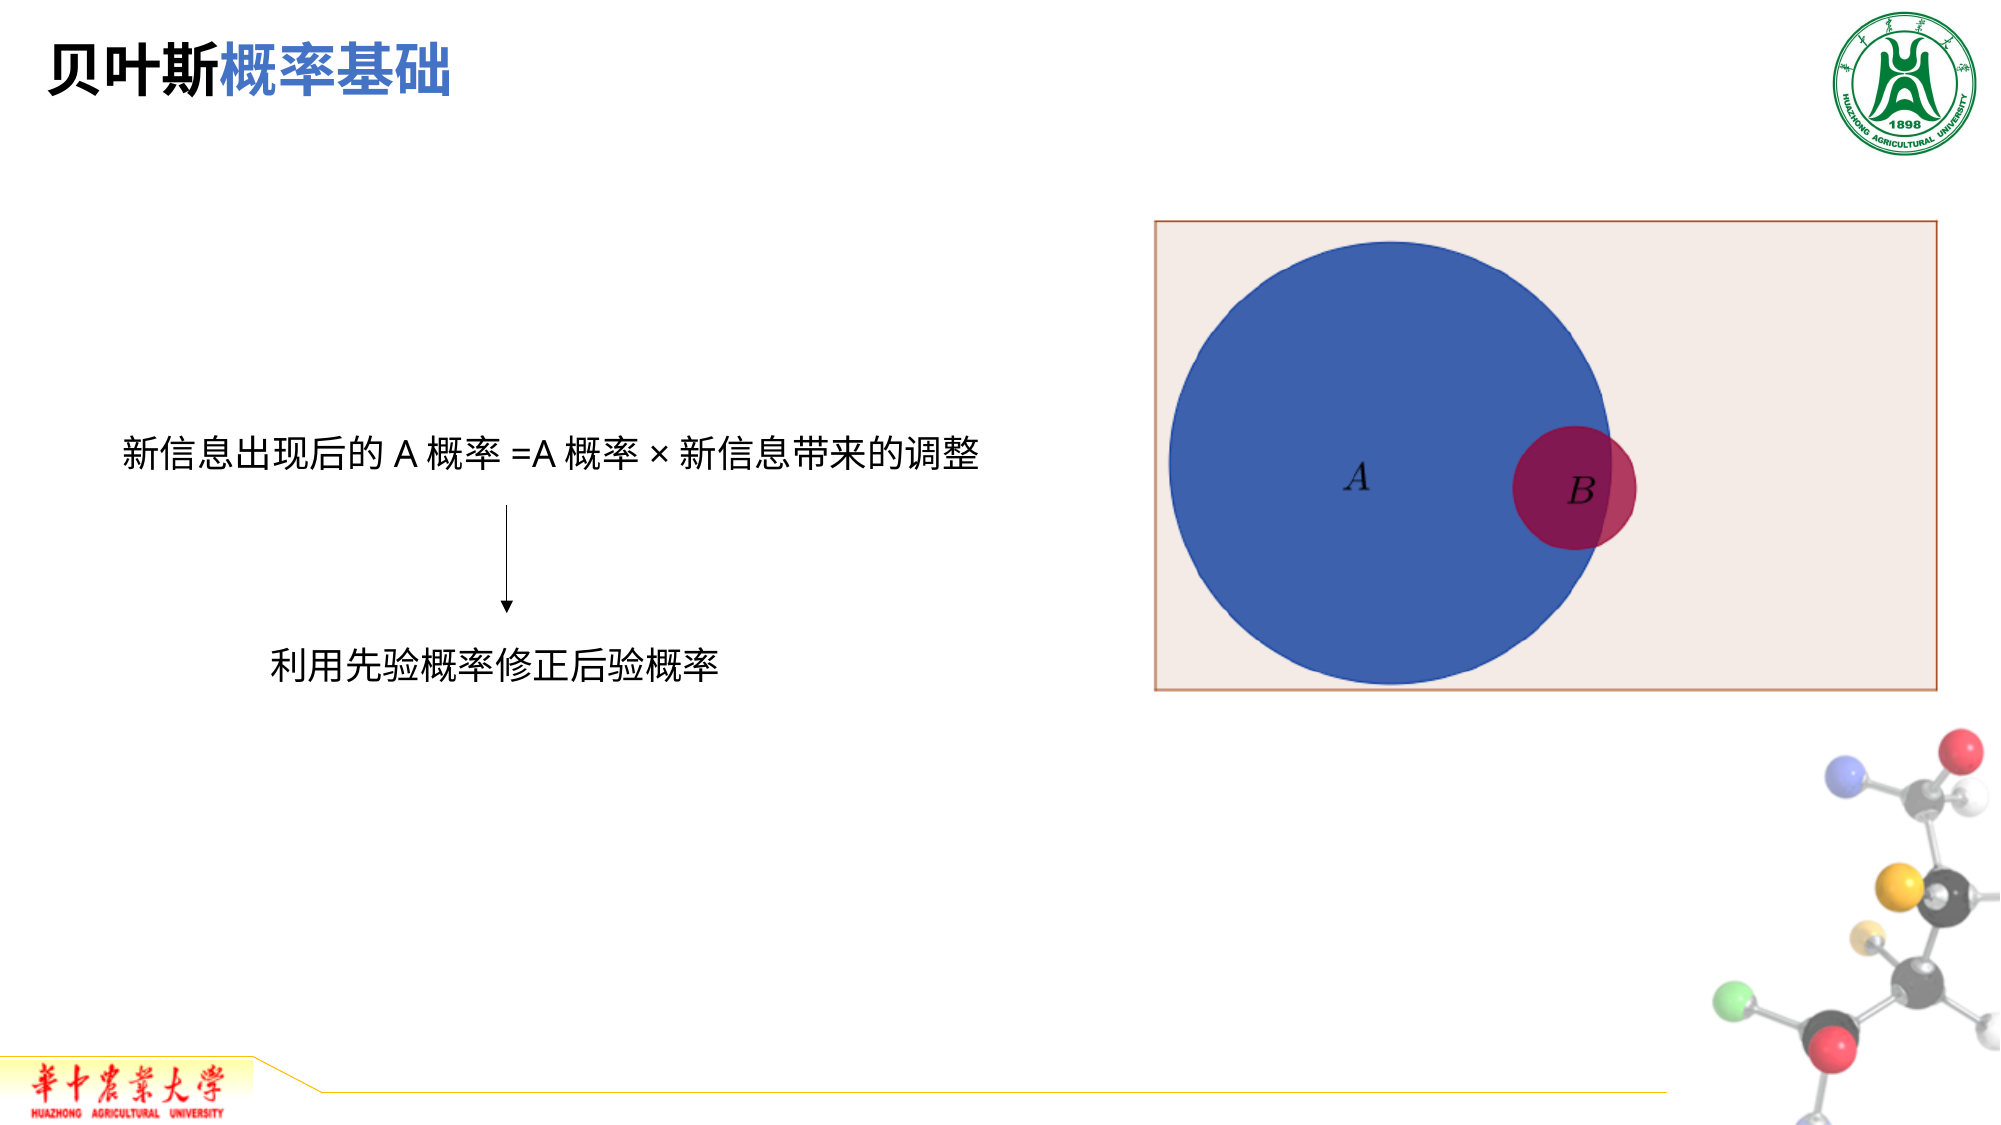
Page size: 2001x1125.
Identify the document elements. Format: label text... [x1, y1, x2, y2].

picture [1831, 11, 1977, 156]
text_box 新信息出现后的A概率=A概率×新信息带来的调整 [107, 422, 995, 483]
text_box 利用先验概率修正后验概率 [255, 634, 736, 695]
text_box 贝叶斯概率基础 [30, 25, 476, 111]
picture [1135, 208, 2000, 1125]
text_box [0, 1056, 1667, 1125]
